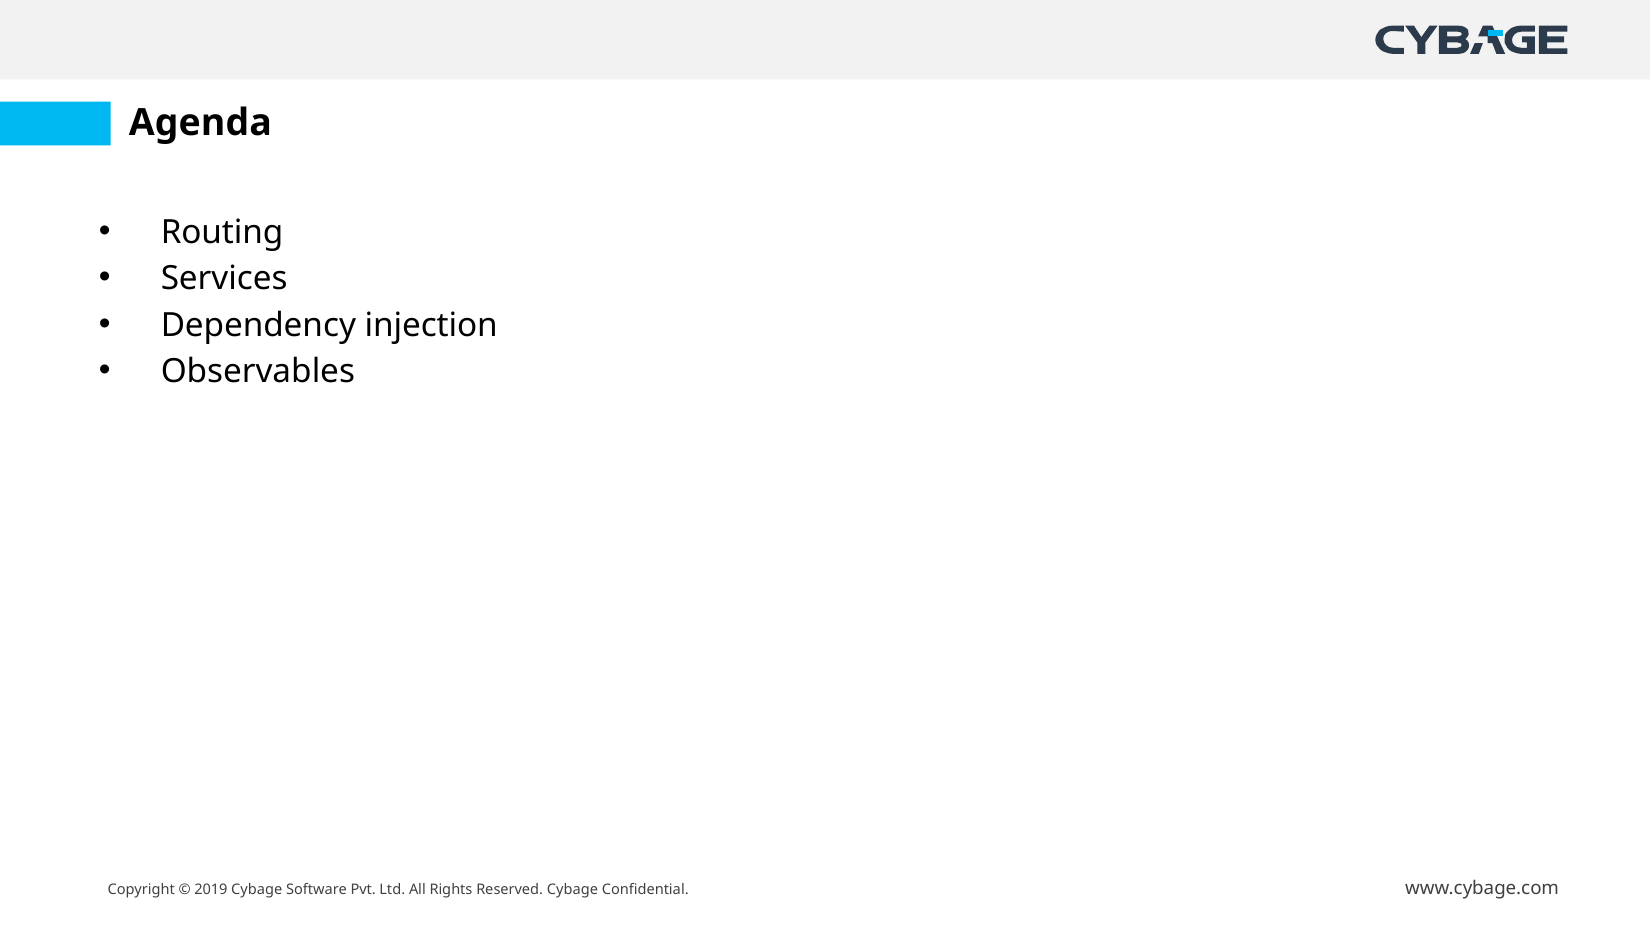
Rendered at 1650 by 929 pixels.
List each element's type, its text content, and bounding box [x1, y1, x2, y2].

title Agenda [112, 89, 1598, 171]
list Routing Services Dependency injection Observables [82, 201, 1568, 815]
